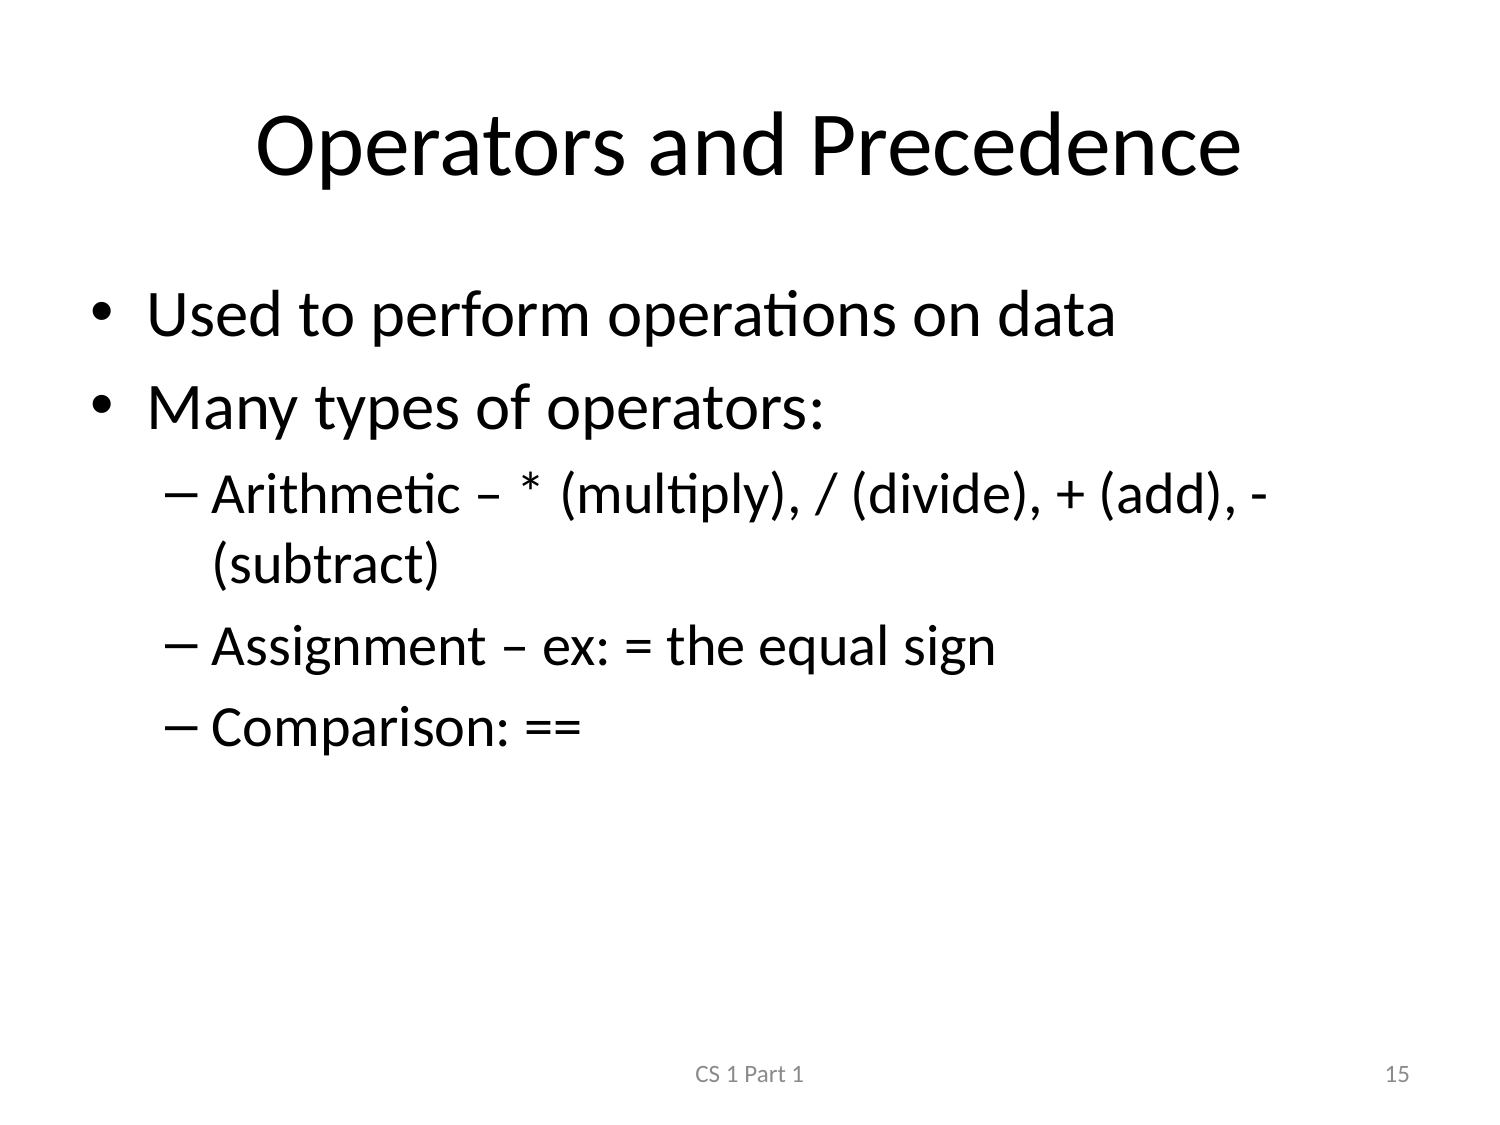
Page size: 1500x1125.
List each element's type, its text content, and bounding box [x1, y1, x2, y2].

title Operators and Precedence [75, 45, 1425, 233]
slide_number 15 [1074, 1042, 1425, 1103]
footer CS 1 Part 1 [512, 1042, 988, 1103]
list Used to perform operations on data Many types of operators: Arithmetic – * (multiply), / (divide), + (add), - (subtract) Assignment – ex: = the equal sign Comparison: == [75, 262, 1425, 1005]
